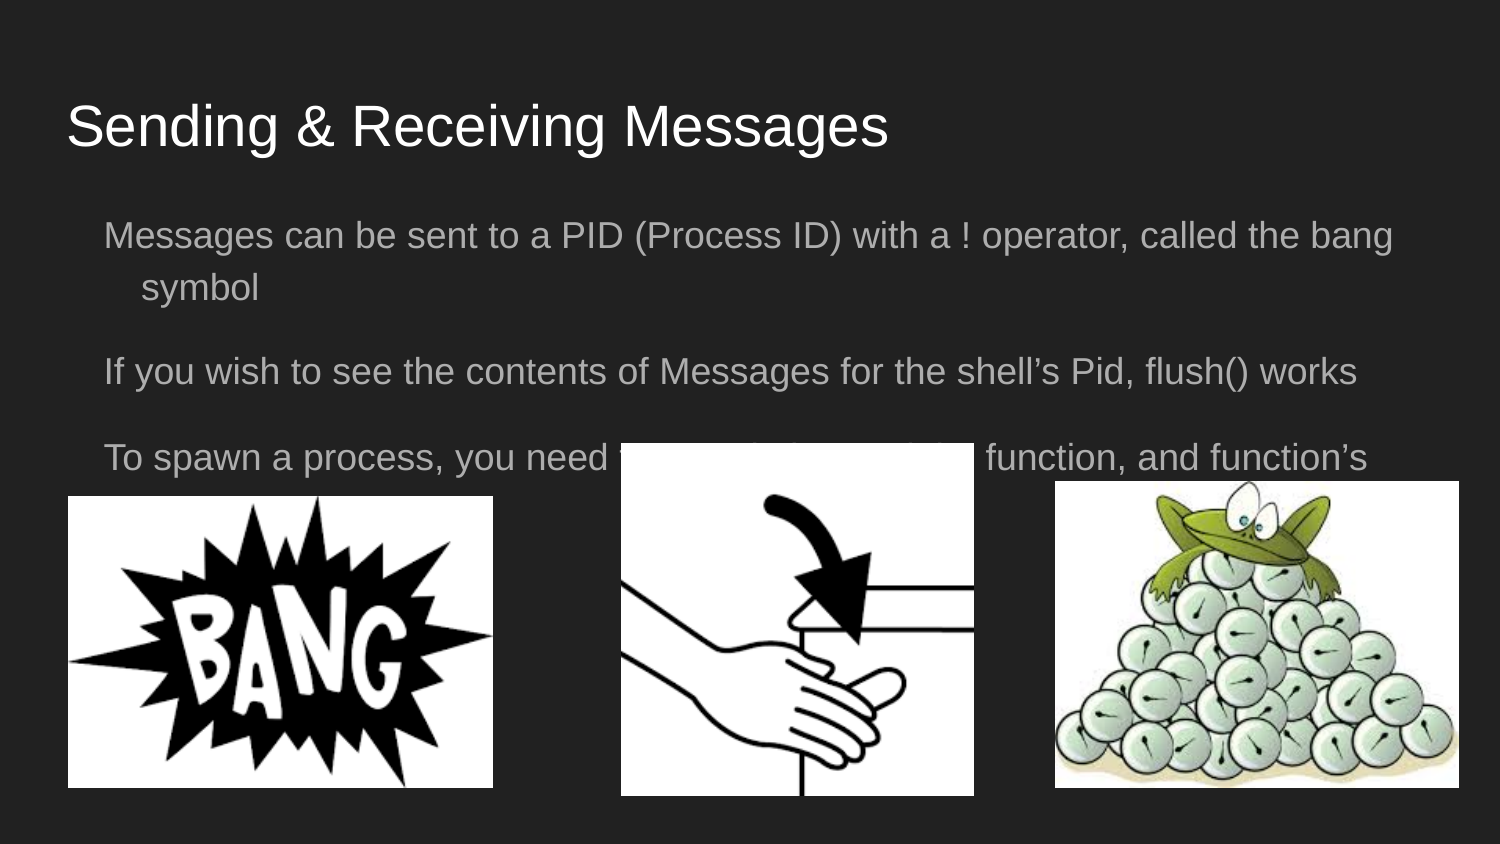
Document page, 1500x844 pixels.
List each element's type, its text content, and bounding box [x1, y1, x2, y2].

picture [68, 496, 493, 788]
title Sending & Receiving Messages [51, 72, 1449, 167]
picture [621, 443, 974, 796]
list Messages can be sent to a PID (Process ID) with a ! operator, called the bang symbol If you wish to see the contents of Messages for the shell’s Pid, flush() works To spawn a process, you need to pass it the module, function, and function’s arguments [51, 189, 1449, 750]
picture [1055, 480, 1459, 788]
